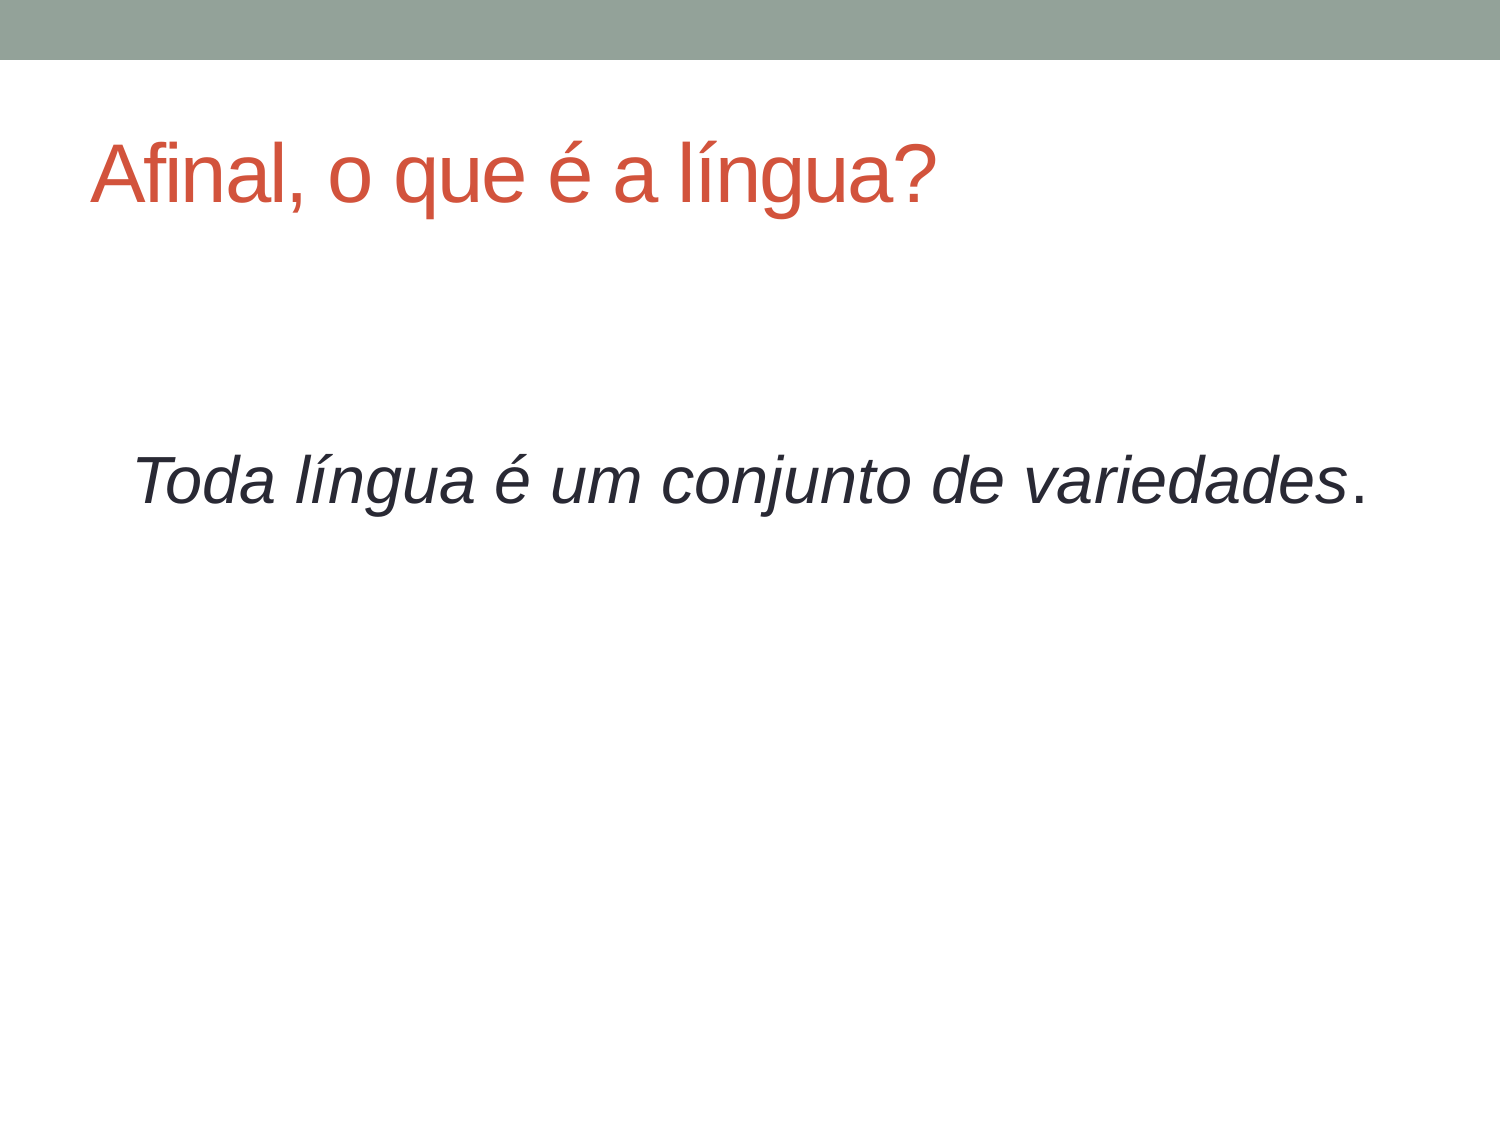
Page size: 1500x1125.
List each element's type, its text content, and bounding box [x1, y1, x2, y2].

title Afinal, o que é a língua? [75, 87, 1425, 250]
list Toda língua é um conjunto de variedades. [75, 262, 1425, 1063]
